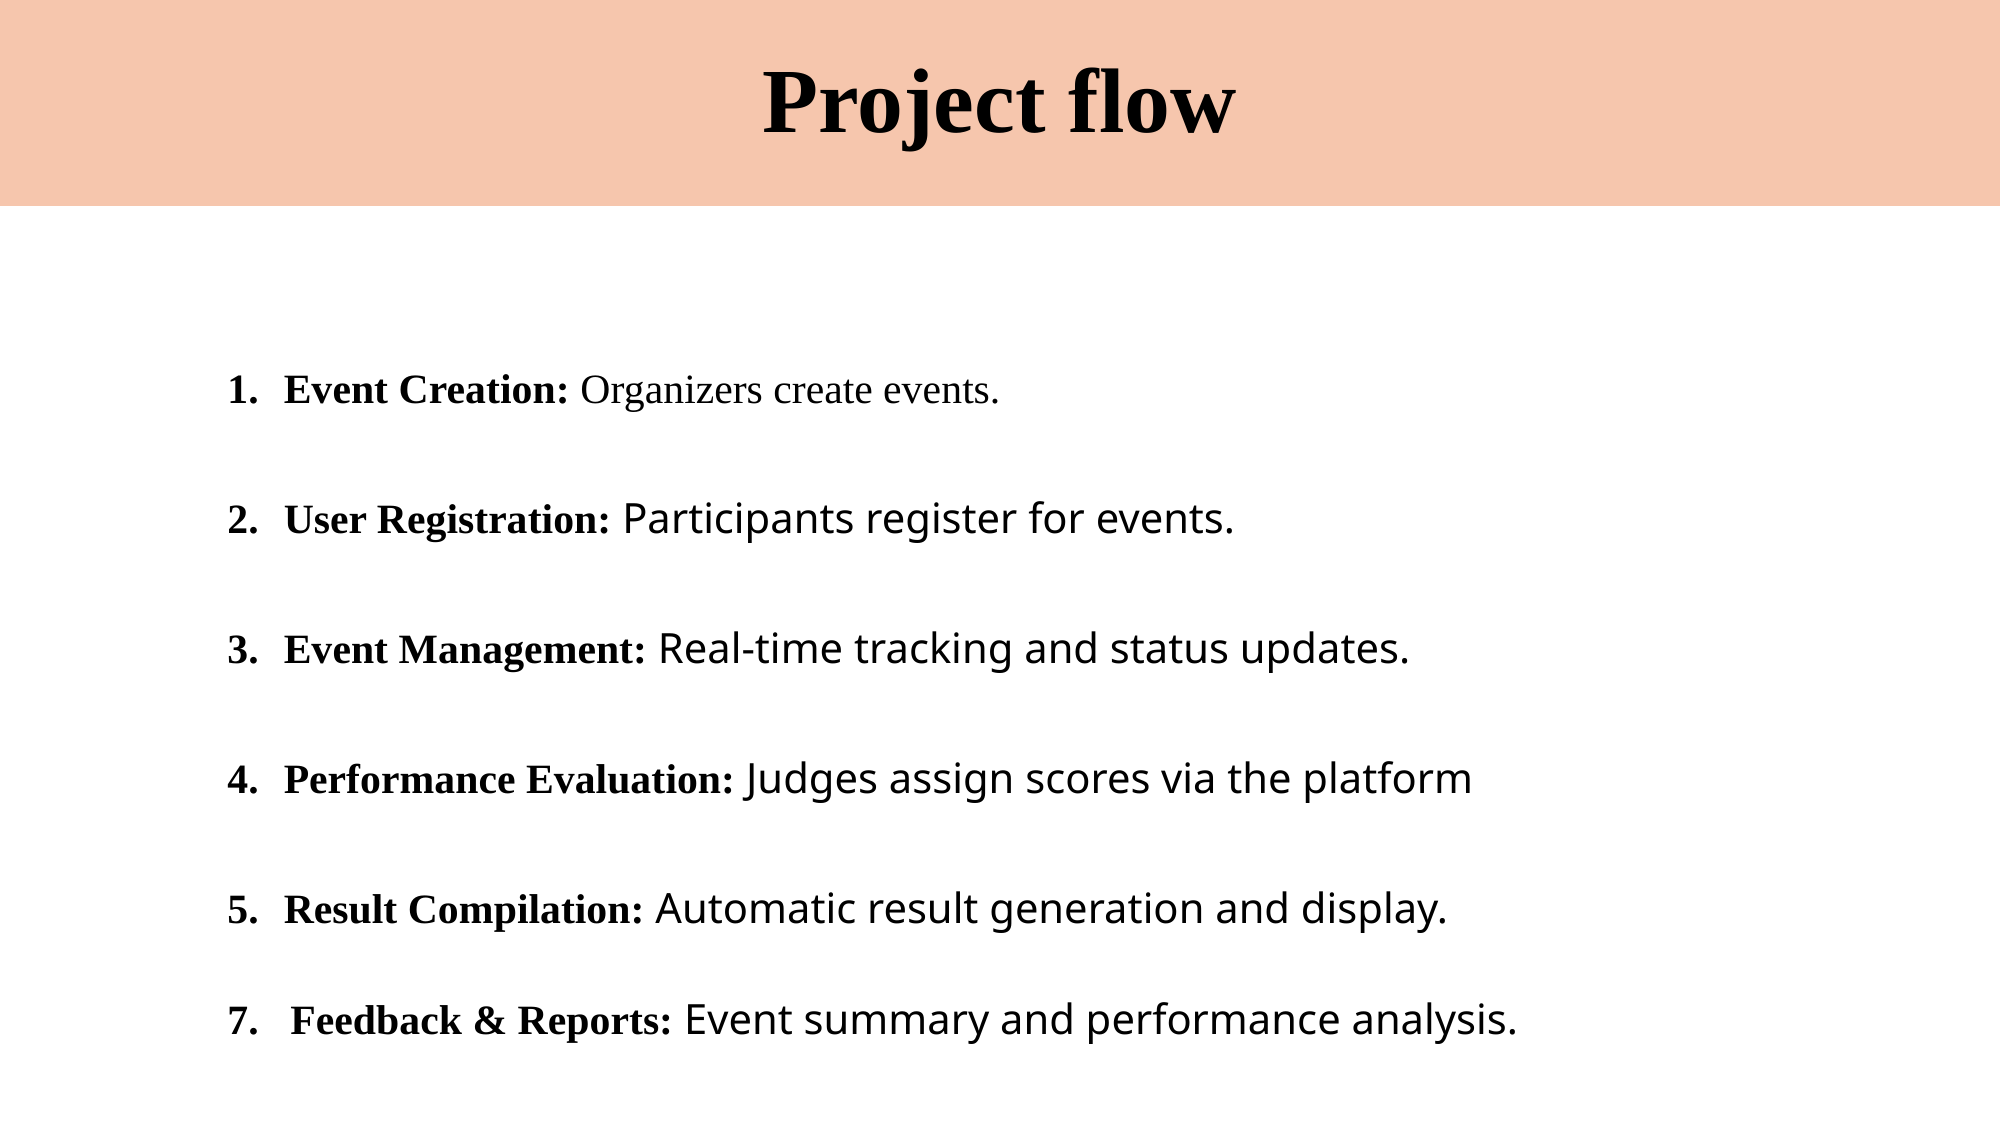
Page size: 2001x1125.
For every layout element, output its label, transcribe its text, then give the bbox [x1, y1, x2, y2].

title Project flow [0, 0, 2000, 206]
list Event Creation: Organizers create events. User Registration: Participants register for events. Event Management: Real-time tracking and status updates. Performance Evaluation: Judges assign scores via the platform Result Compilation: Automatic result generation and display. 7. Feedback & Reports: Event summary and performance analysis. [137, 299, 1863, 1125]
